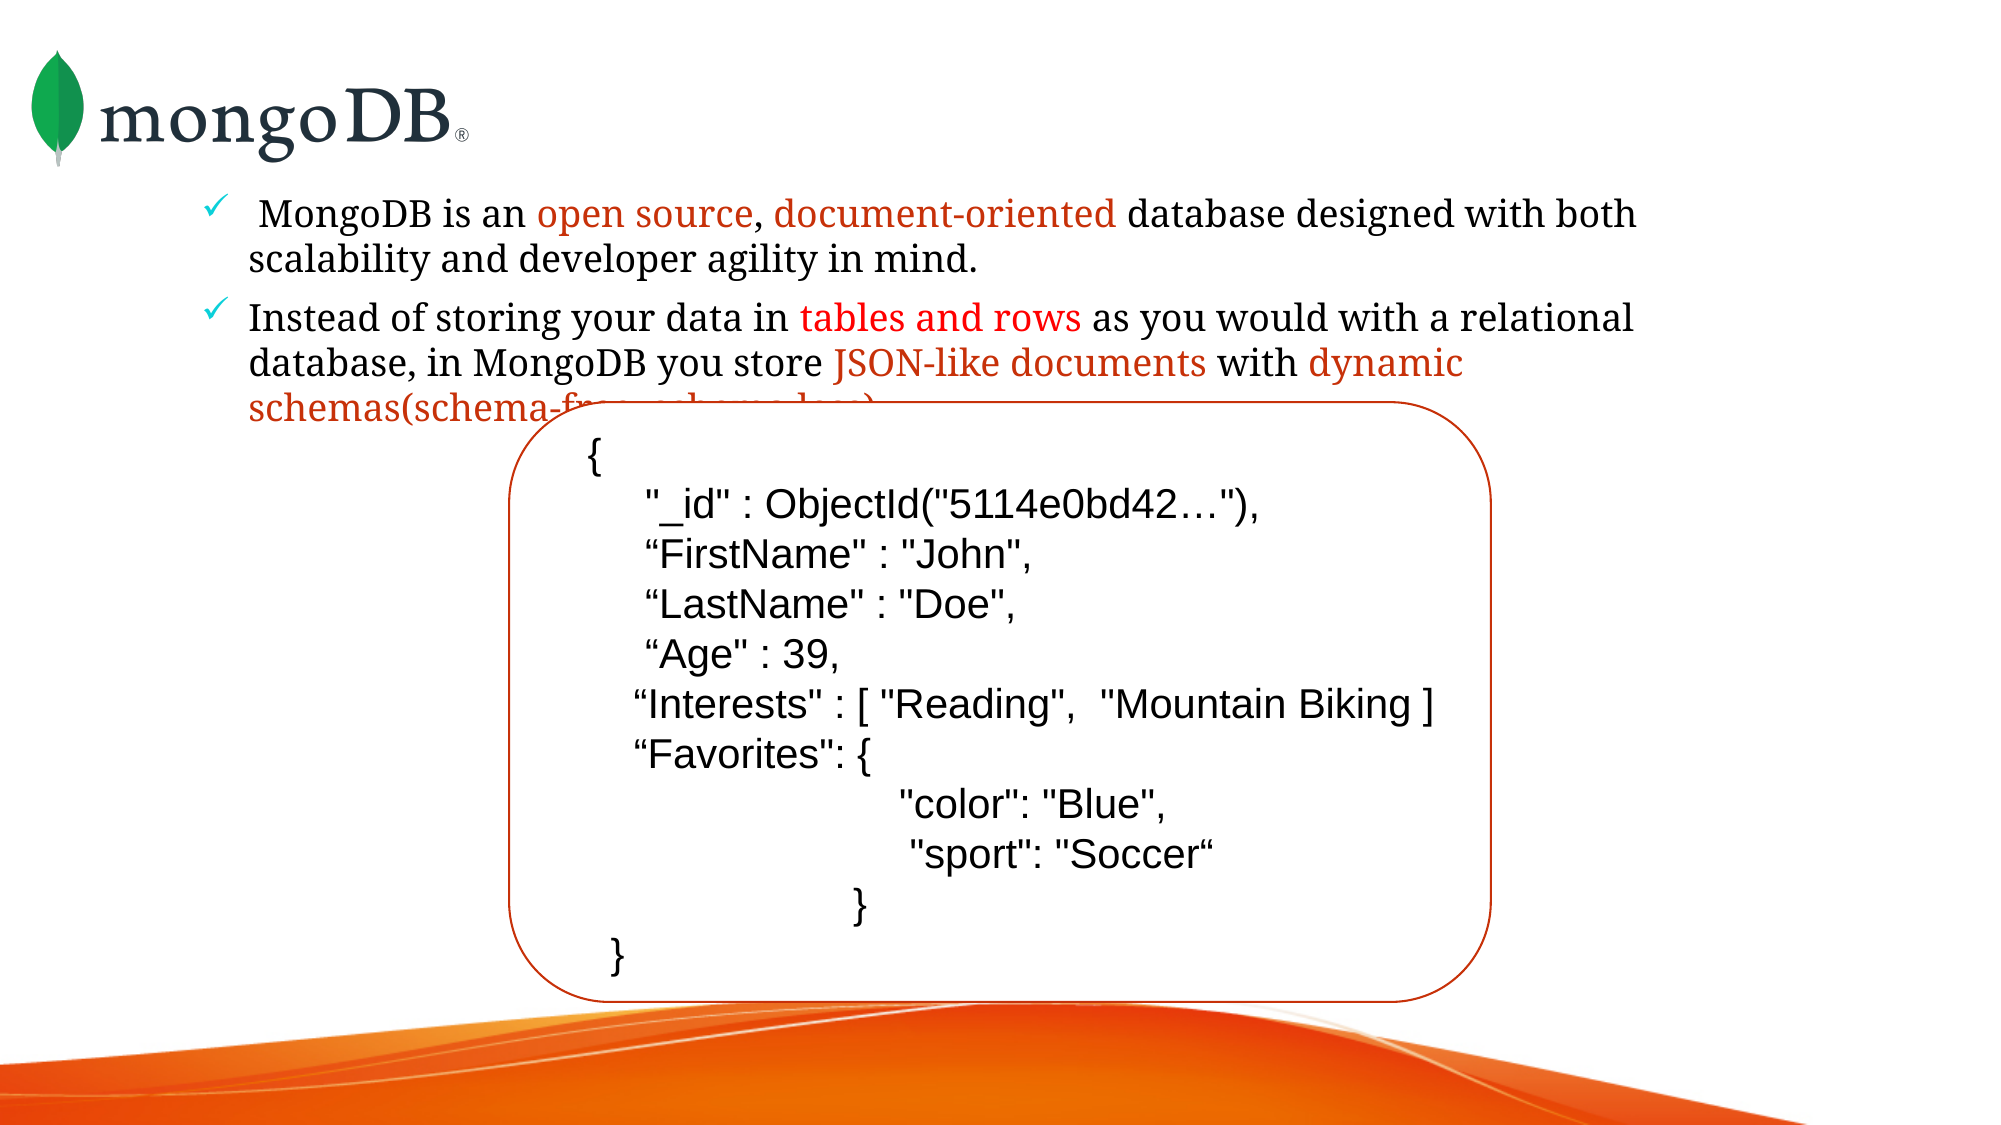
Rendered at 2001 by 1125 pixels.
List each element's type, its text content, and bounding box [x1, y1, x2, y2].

text_box MongoDB is an open source, document-oriented database designed with both scalability and developer agility in mind. Instead of storing your data in tables and rows as you would with a relational database, in MongoDB you store JSON-like documents with dynamic schemas(schema-free, schema less). [186, 182, 1690, 437]
picture [0, 0, 2000, 1125]
text_box { "_id" : ObjectId("5114e0bd42…"), “FirstName" : "John", “LastName" : "Doe", “Age" : 39, “Interests" : [ "Reading", "Mountain Biking ] “Favorites": { "color": "Blue", "sport": "Soccer“ } } [508, 401, 1492, 1003]
